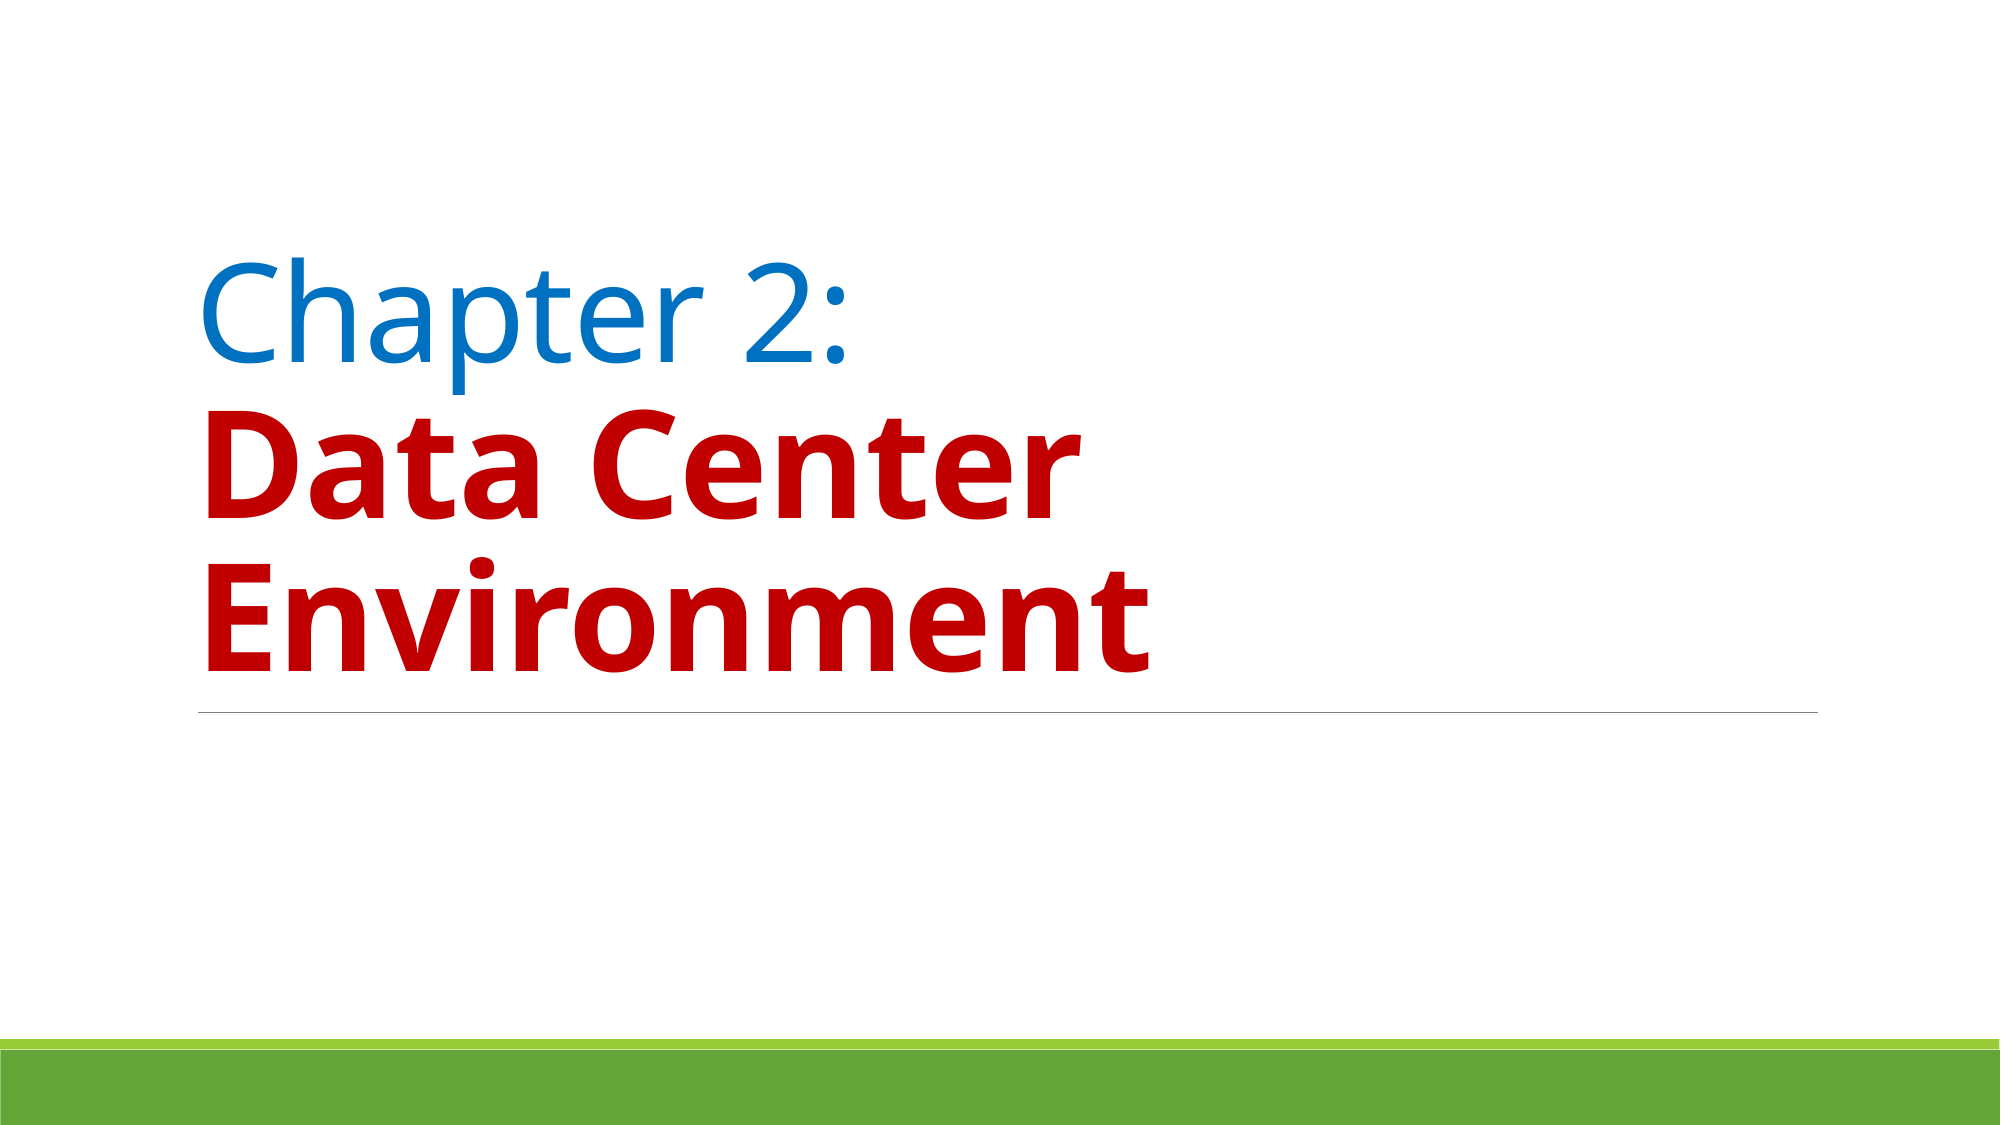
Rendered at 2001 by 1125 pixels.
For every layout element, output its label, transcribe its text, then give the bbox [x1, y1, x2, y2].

title Chapter 2: Data Center Environment [180, 124, 1830, 710]
